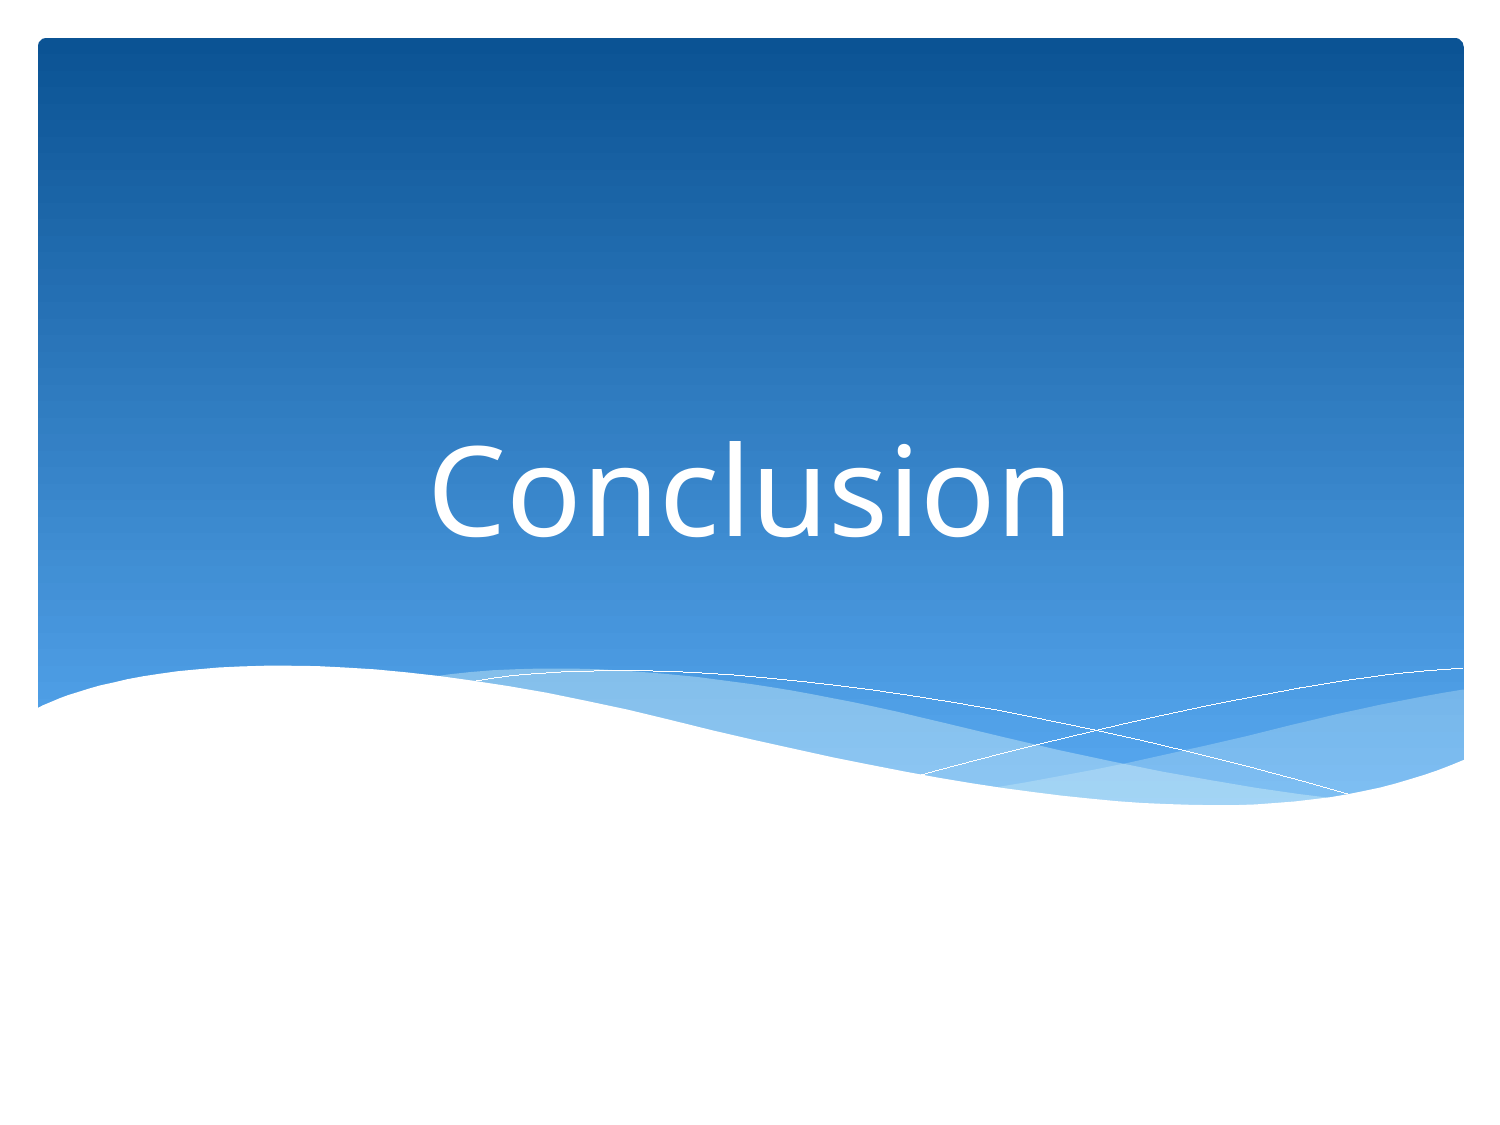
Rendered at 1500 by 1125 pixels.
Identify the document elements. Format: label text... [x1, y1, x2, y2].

title Conclusion [113, 404, 1389, 655]
